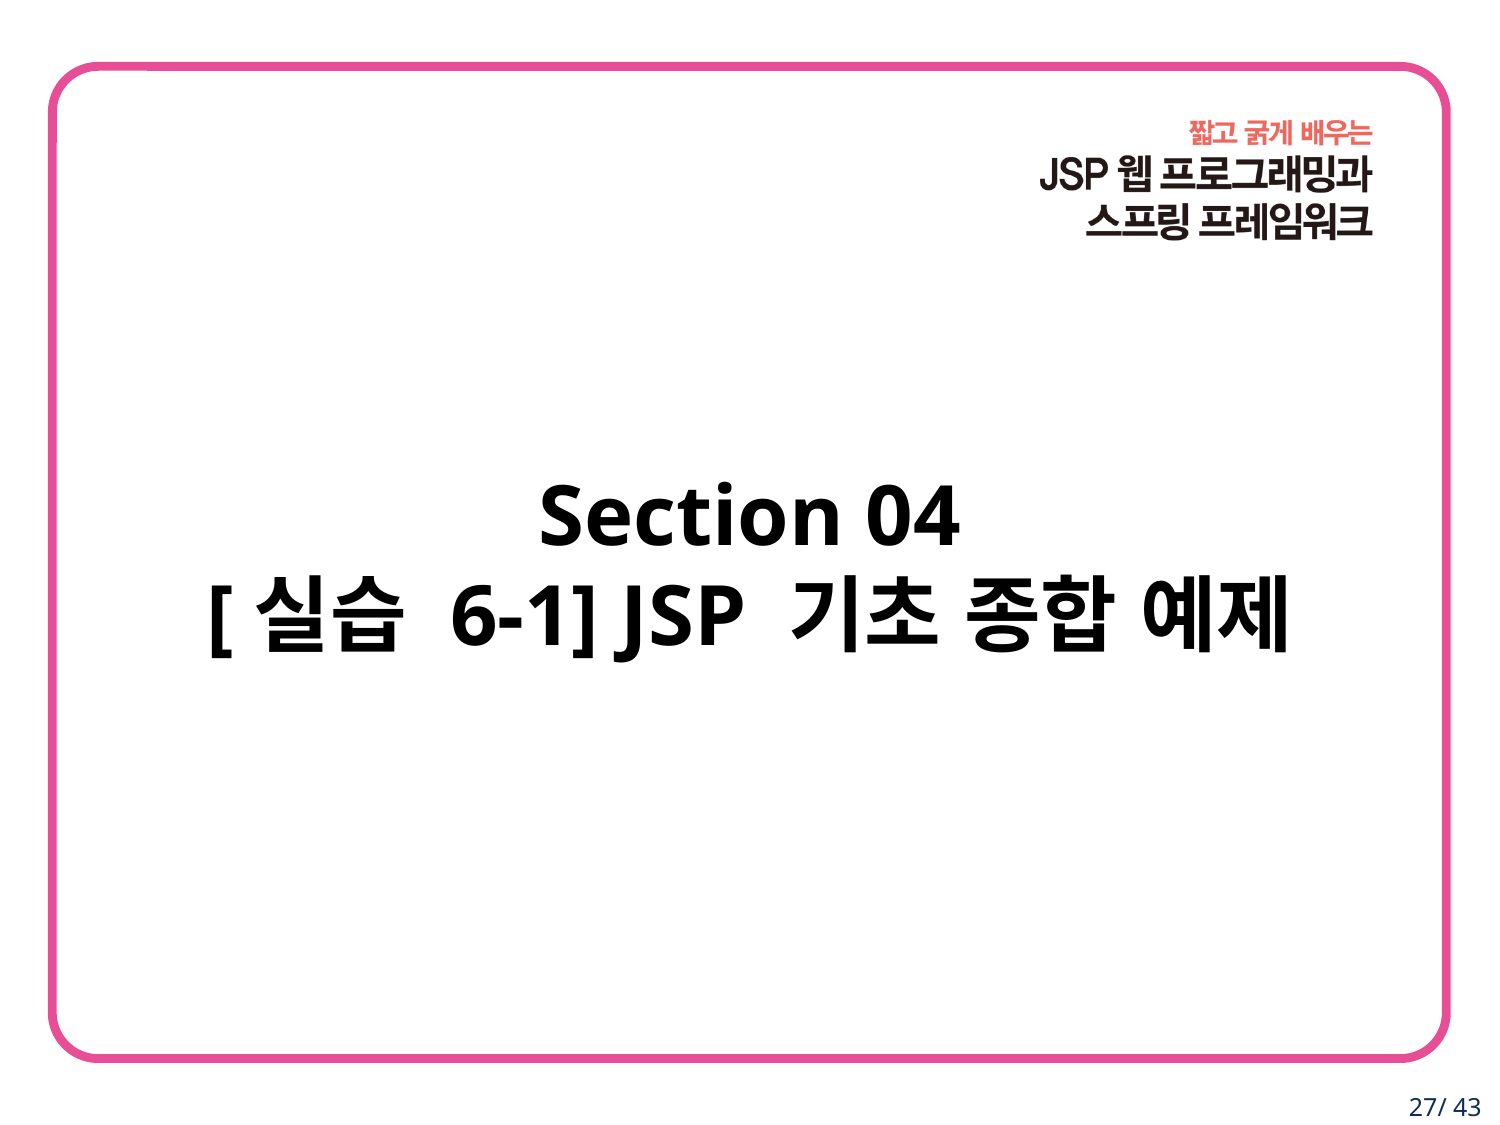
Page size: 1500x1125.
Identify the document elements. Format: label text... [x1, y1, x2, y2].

picture [1021, 101, 1382, 249]
text_box Section 04 [실습 6-1] JSP 기초 종합 예제 [27, 403, 1472, 722]
